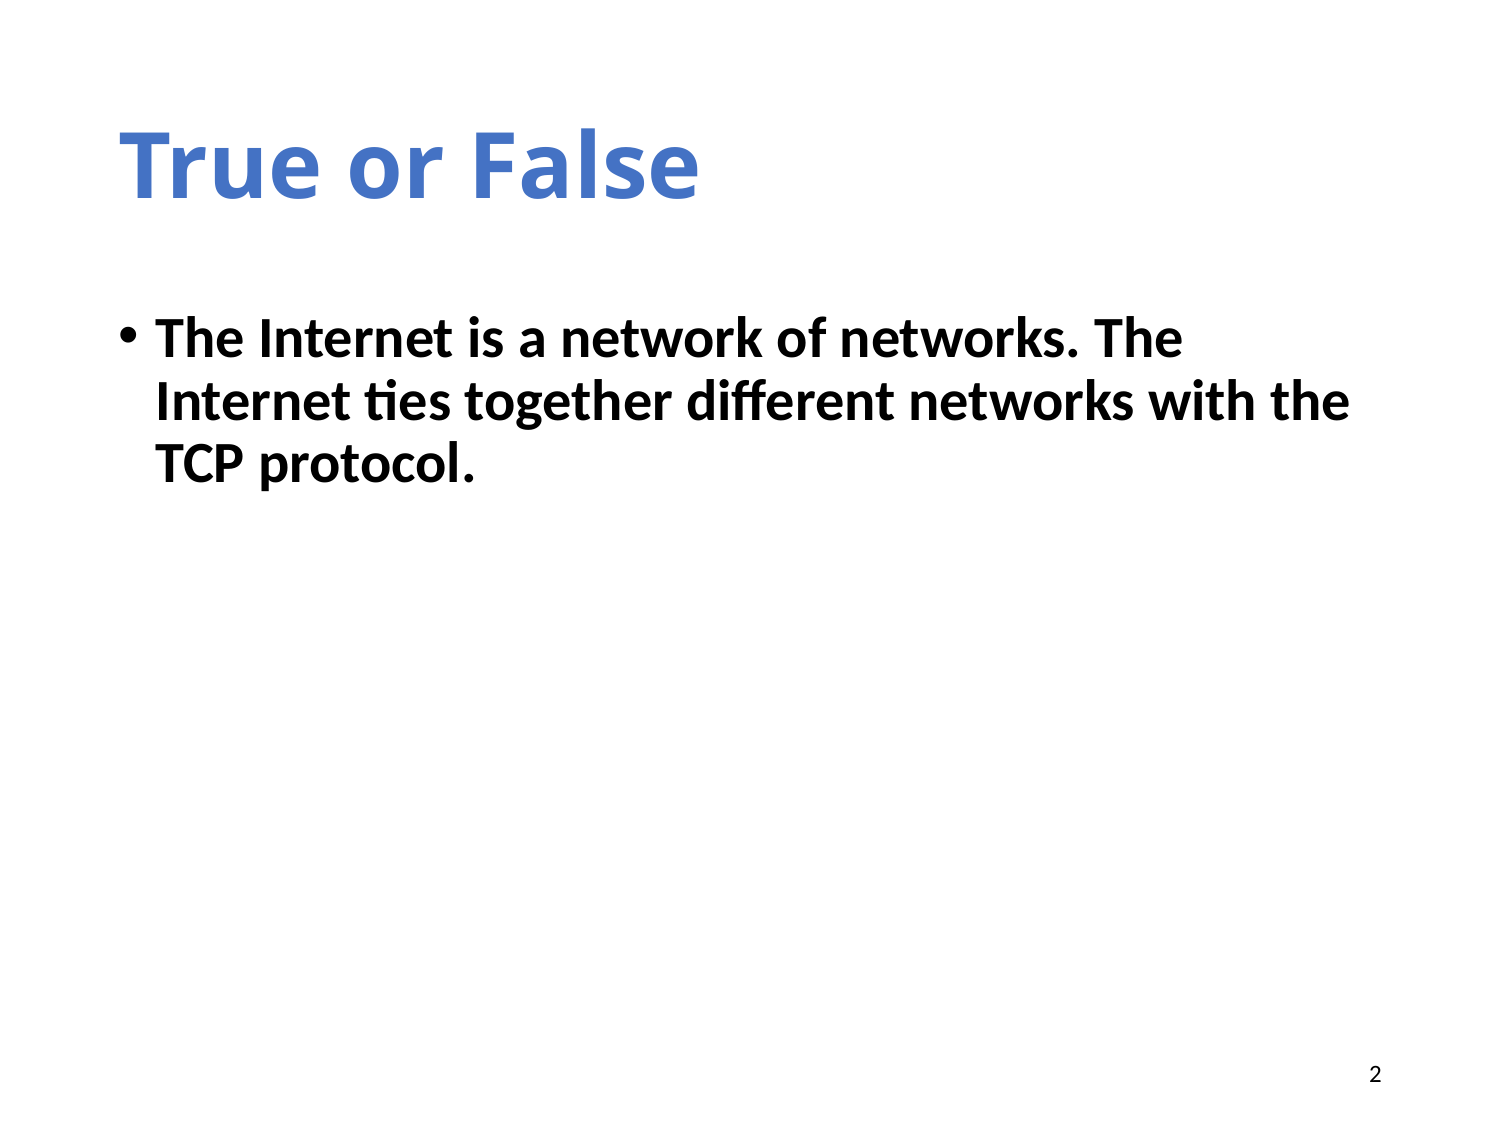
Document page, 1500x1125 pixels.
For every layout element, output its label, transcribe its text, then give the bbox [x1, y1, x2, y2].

list The Internet is a network of networks. The Internet ties together different networks with the TCP protocol. [103, 299, 1397, 1014]
slide_number 2 [1059, 1042, 1397, 1103]
title True or False [103, 59, 1397, 278]
